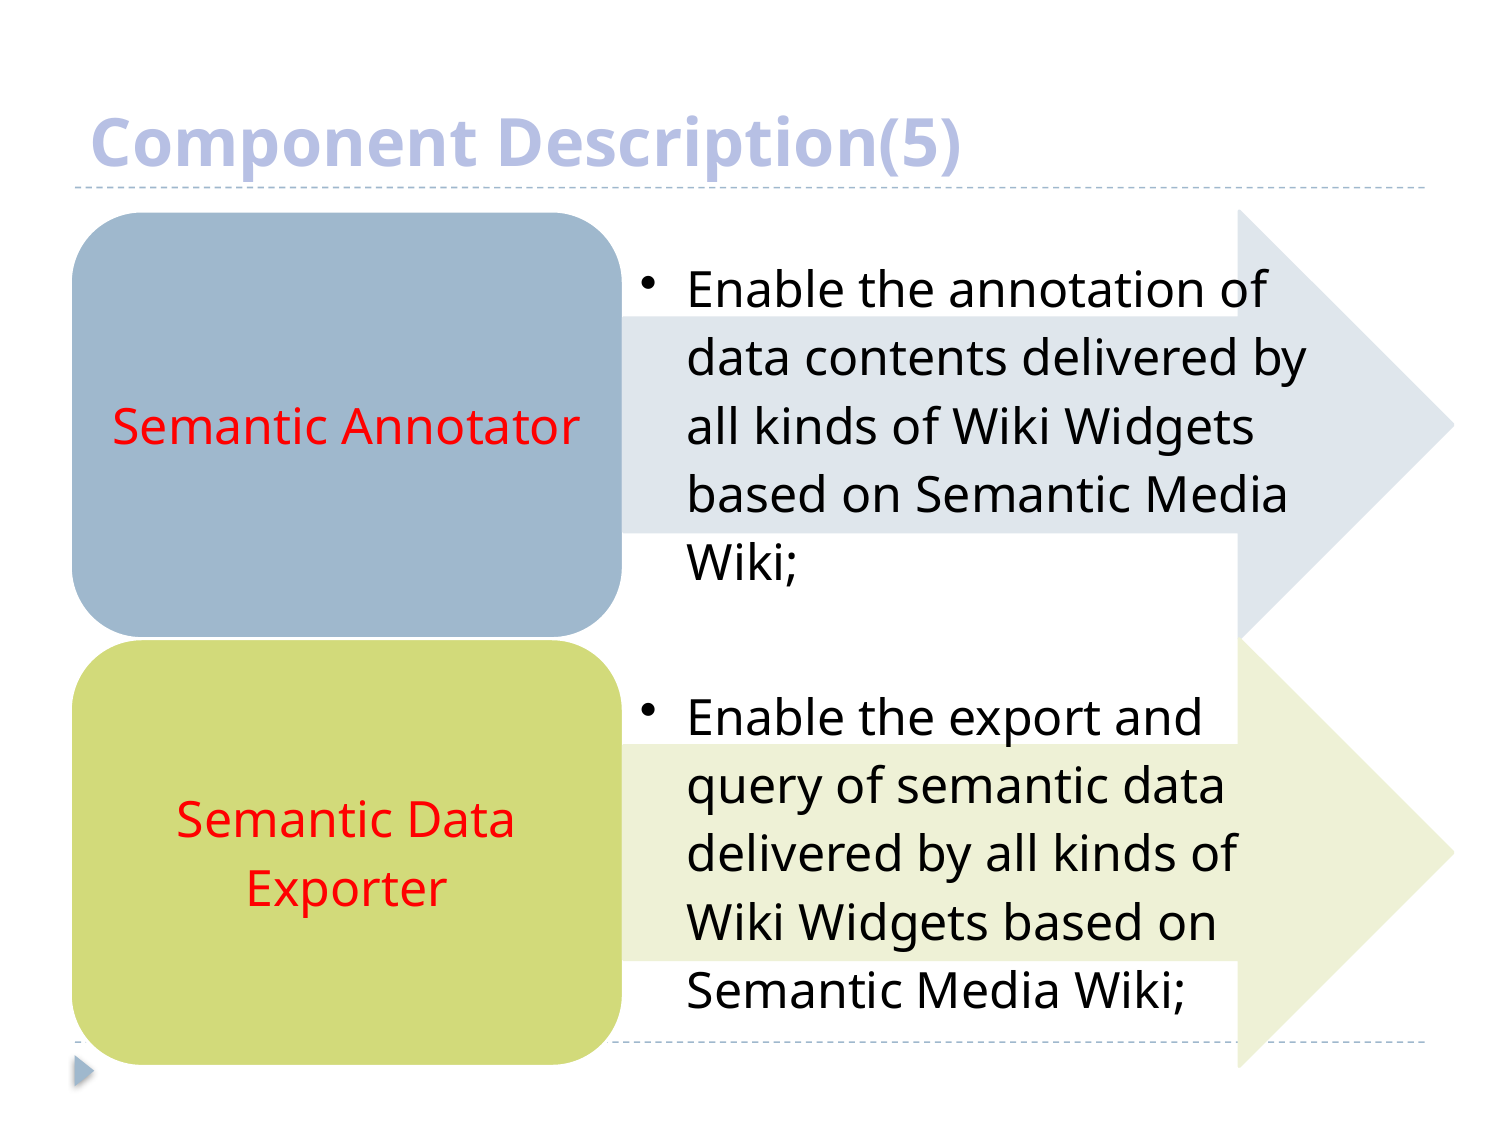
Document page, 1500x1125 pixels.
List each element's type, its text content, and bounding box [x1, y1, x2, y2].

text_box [70, 210, 1454, 1067]
title Component Description(5) [75, 24, 1425, 188]
